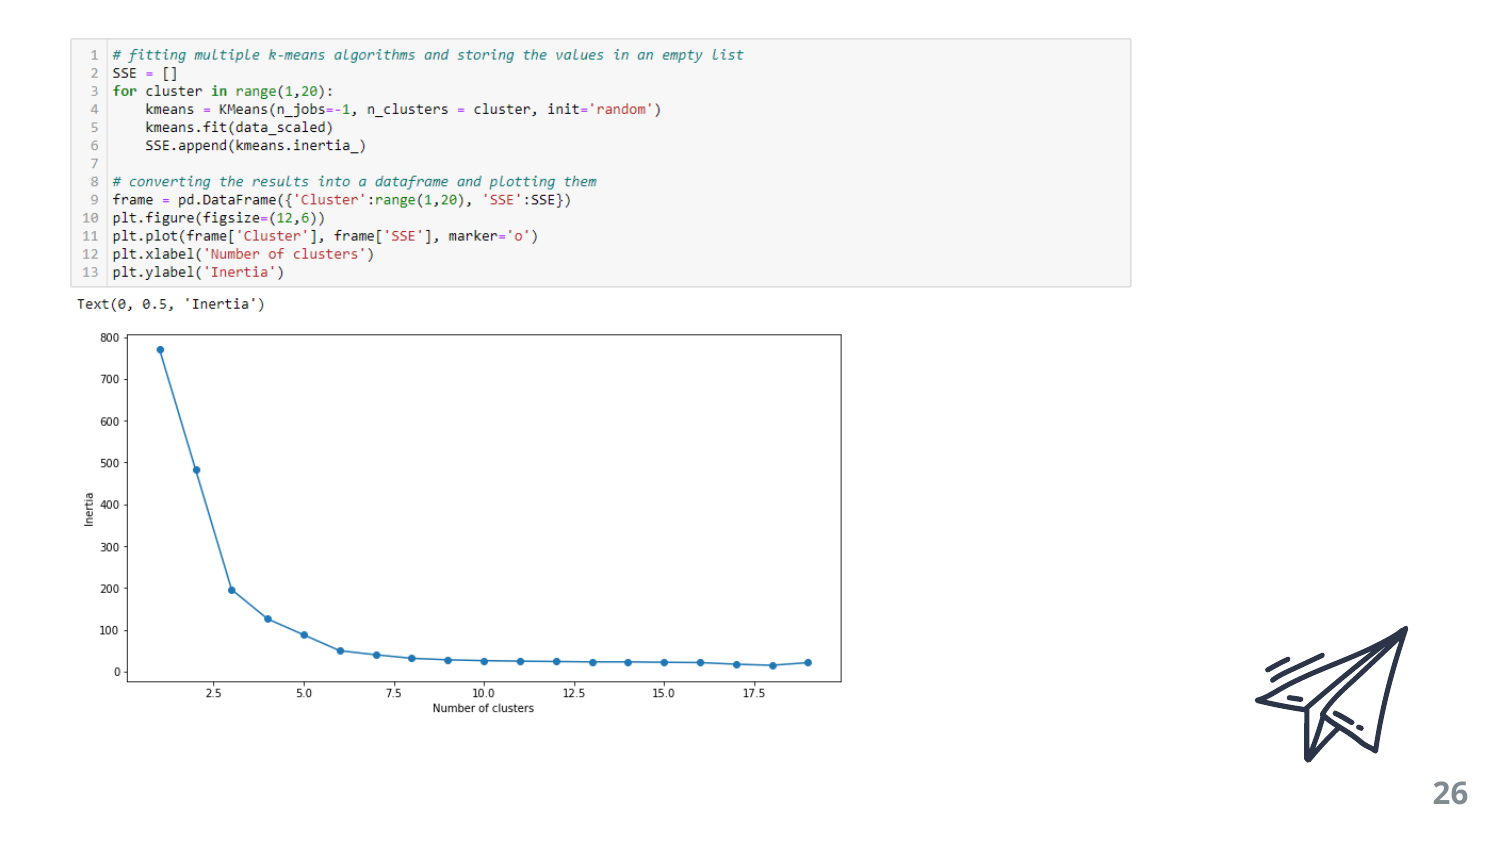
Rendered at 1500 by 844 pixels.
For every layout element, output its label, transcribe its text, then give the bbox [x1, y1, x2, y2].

text_box [1254, 625, 1409, 763]
picture [64, 31, 1140, 726]
slide_number 26 [1378, 769, 1469, 820]
